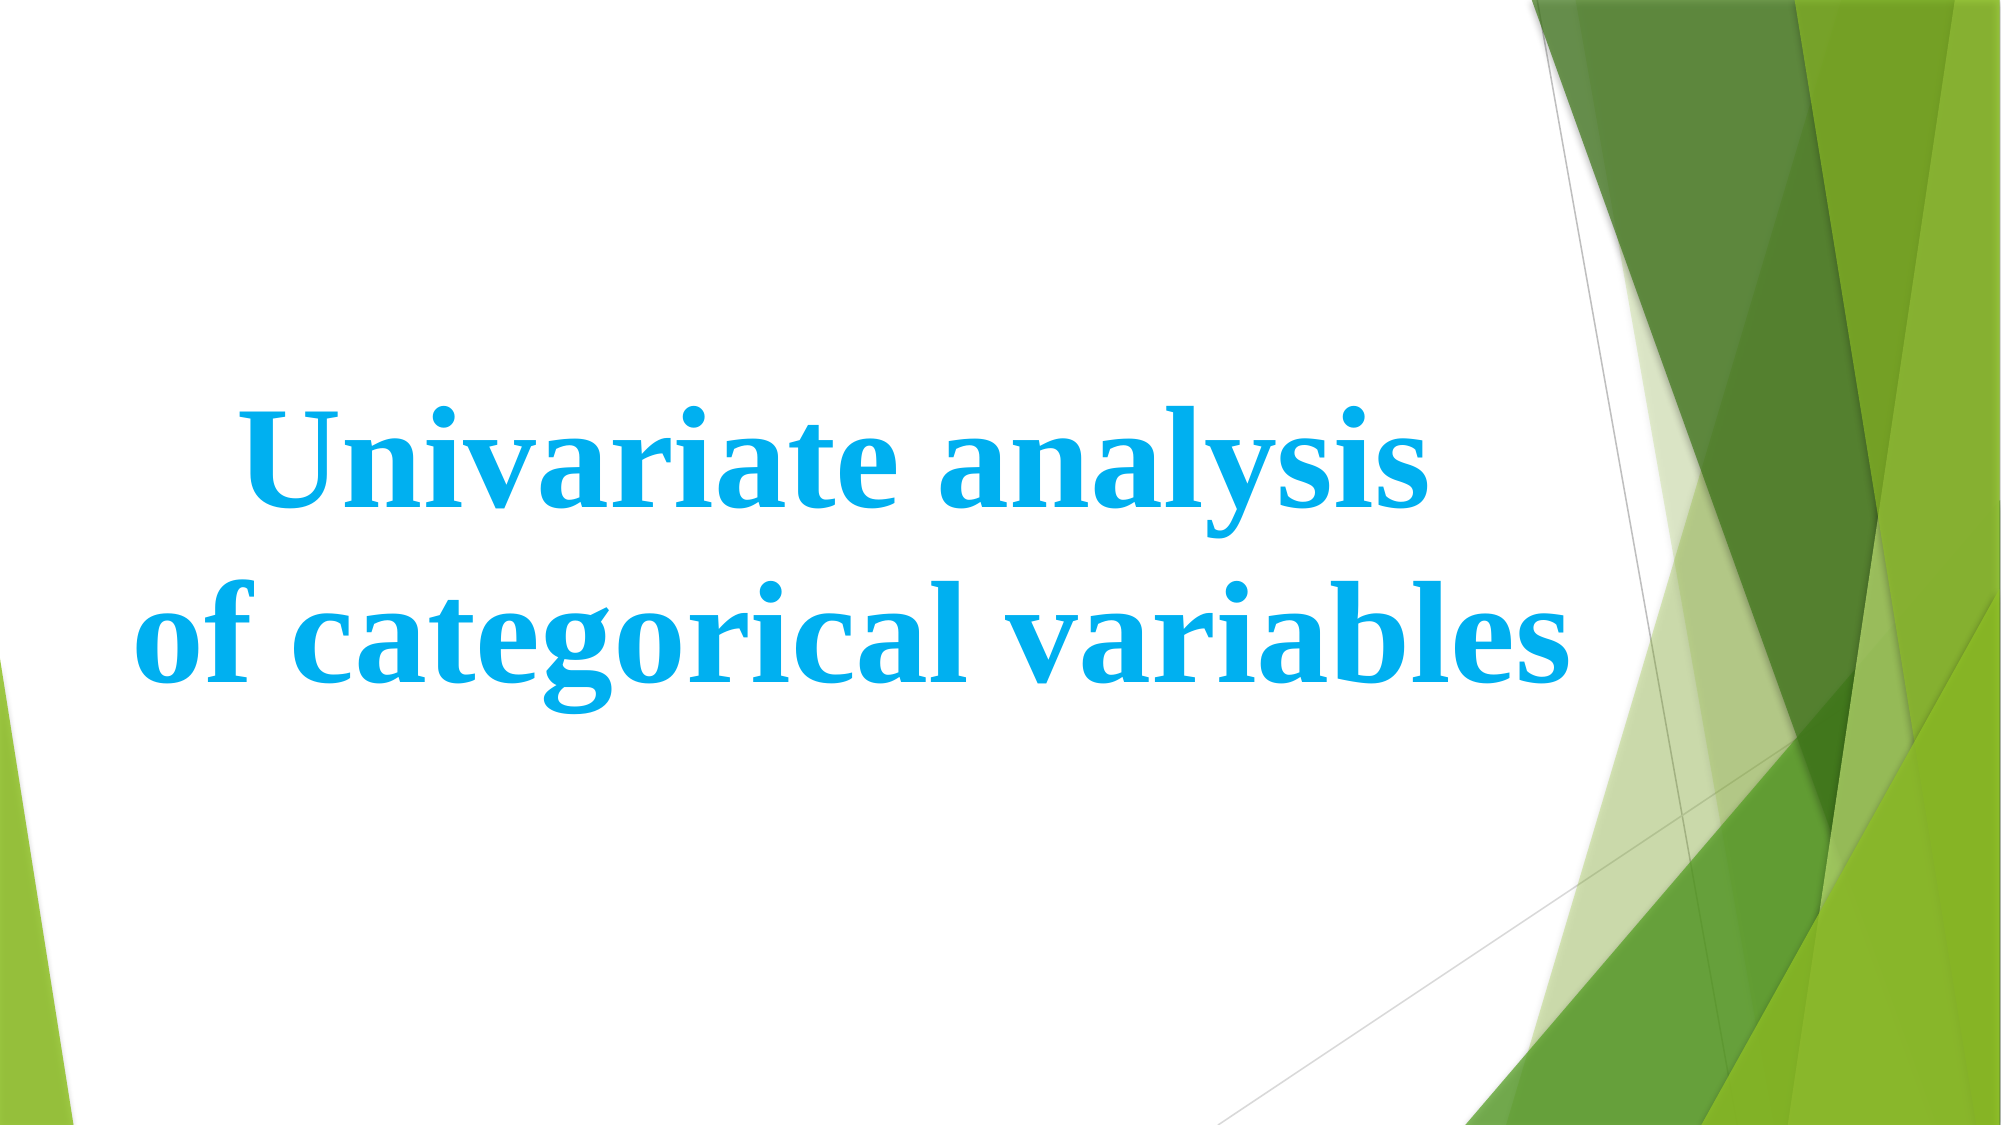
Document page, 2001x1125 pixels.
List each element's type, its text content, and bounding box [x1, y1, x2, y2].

text_box Univariate analysis of categorical variables [116, 354, 1589, 720]
